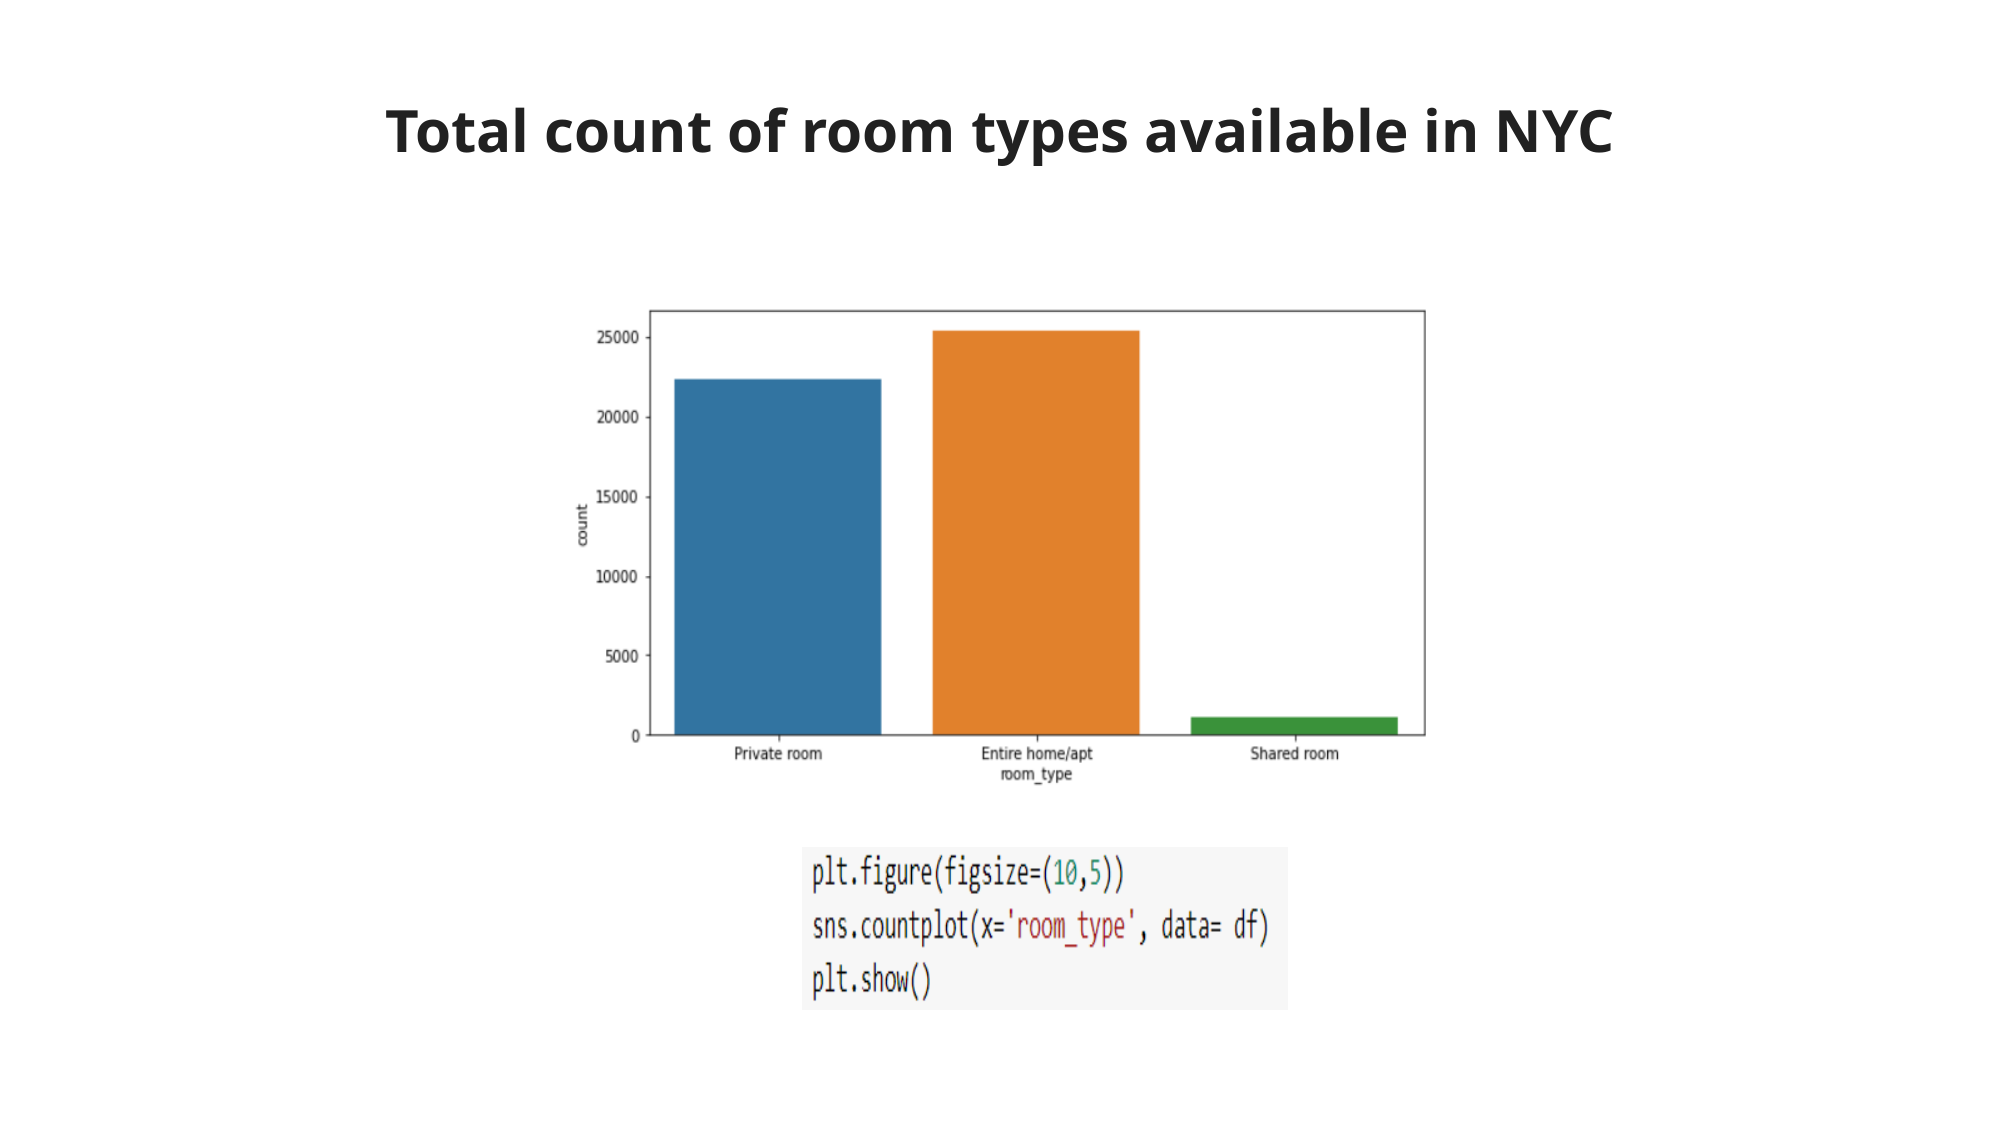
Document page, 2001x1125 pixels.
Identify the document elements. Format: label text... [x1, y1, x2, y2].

picture [564, 302, 1477, 823]
title Total count of room types available in NYC [137, 59, 1863, 278]
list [802, 847, 1288, 1010]
